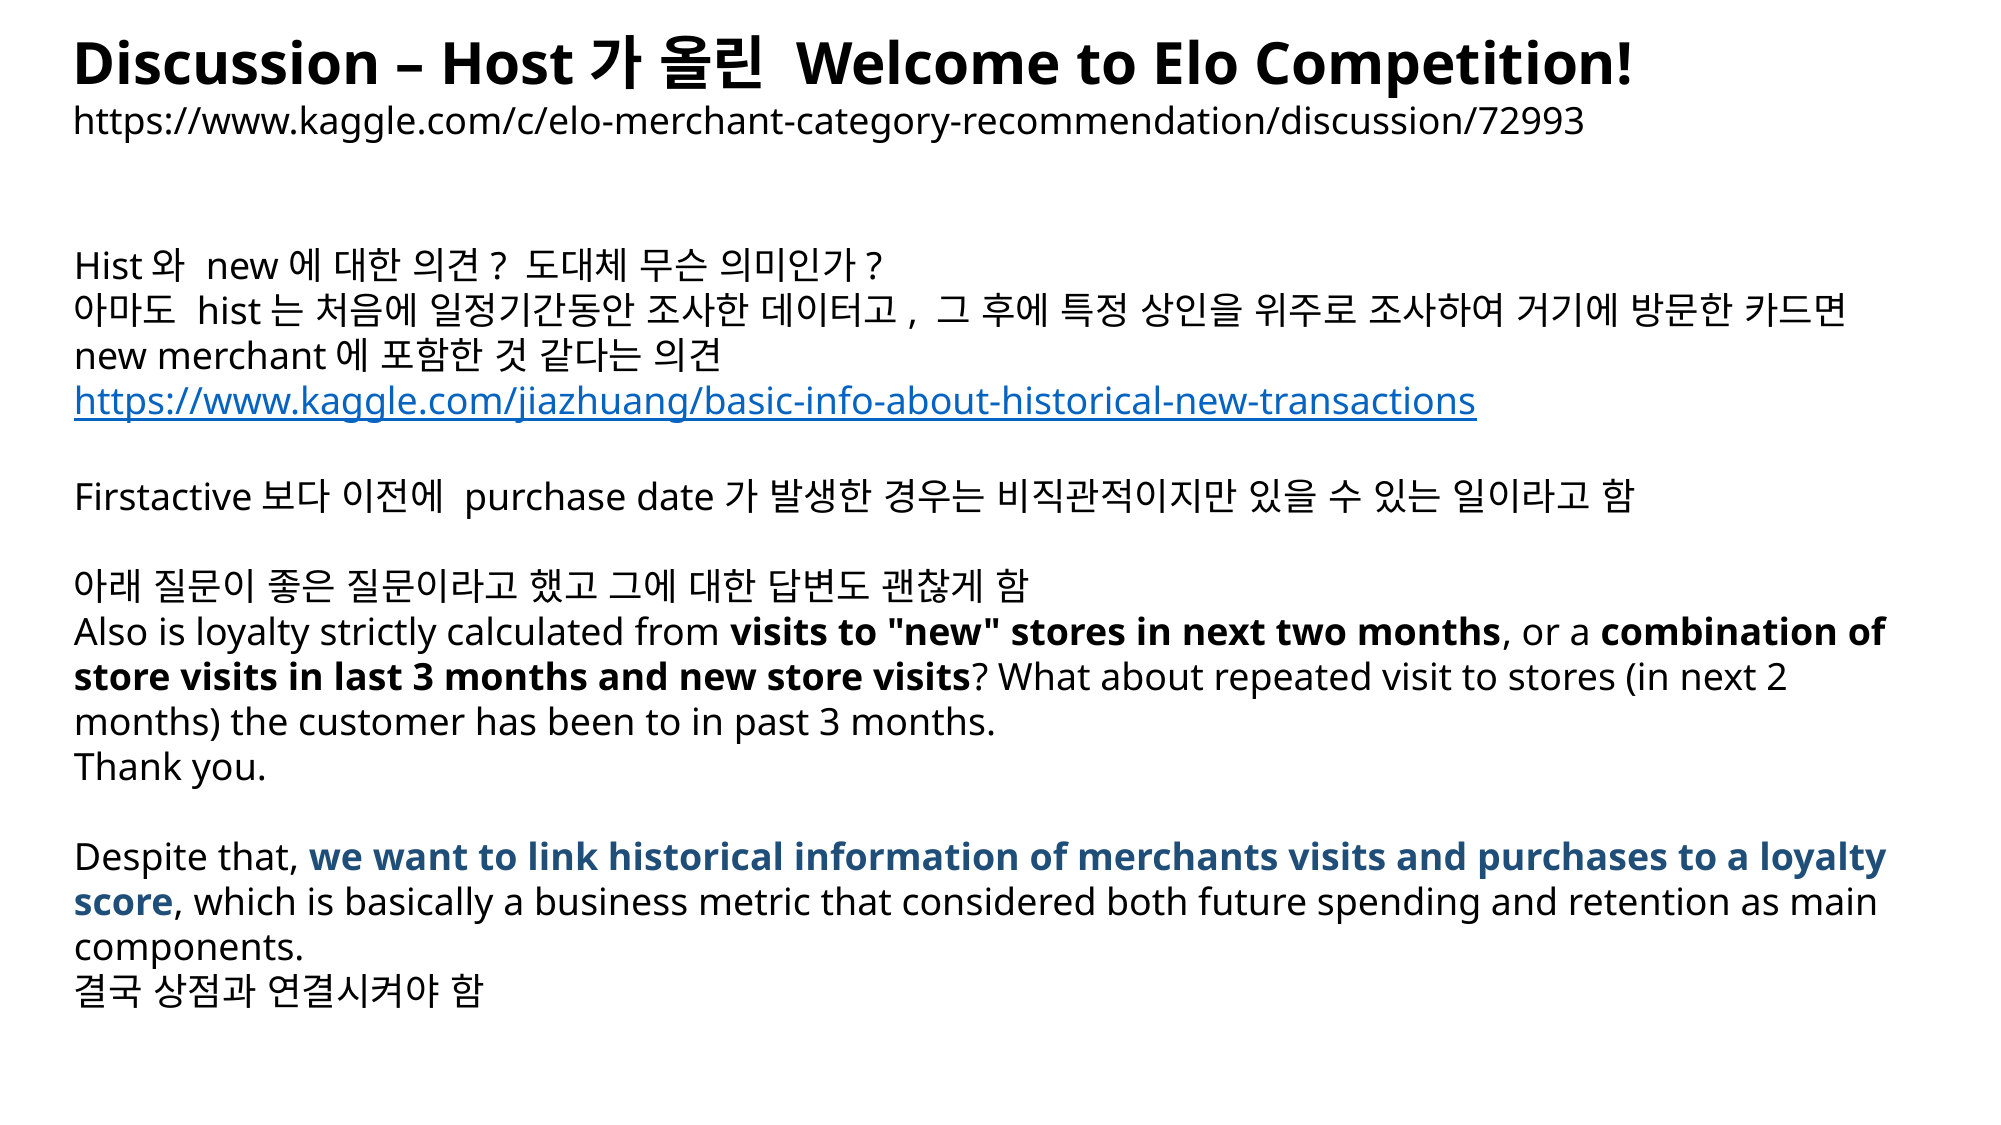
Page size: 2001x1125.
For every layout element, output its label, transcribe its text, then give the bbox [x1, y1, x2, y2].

text_box Hist와 new에 대한 의견? 도대체 무슨 의미인가? 아마도 hist는 처음에 일정기간동안 조사한 데이터고, 그 후에 특정 상인을 위주로 조사하여 거기에 방문한 카드면 new merchant에 포함한 것 같다는 의견 https://www.kaggle.com/jiazhuang/basic-info-about-historical-new-transactions Firstactive보다 이전에 purchase date가 발생한 경우는 비직관적이지만 있을 수 있는 일이라고 함 아래 질문이 좋은 질문이라고 했고 그에 대한 답변도 괜찮게 함 Also is loyalty strictly calculated from visits to "new" stores in next two months, or a combination of store visits in last 3 months and new store visits? What about repeated visit to stores (in next 2 months) the customer has been to in past 3 months. Thank you. Despite that, we want to link historical information of merchants visits and purchases to a loyalty score, which is basically a business metric that considered both future spending and retention as main components. 결국 상점과 연결시켜야 함 [59, 234, 1936, 1021]
text_box Discussion – Host가 올린 Welcome to Elo Competition! https://www.kaggle.com/c/elo-merchant-category-recommendation/discussion/72993 [57, 19, 1953, 149]
